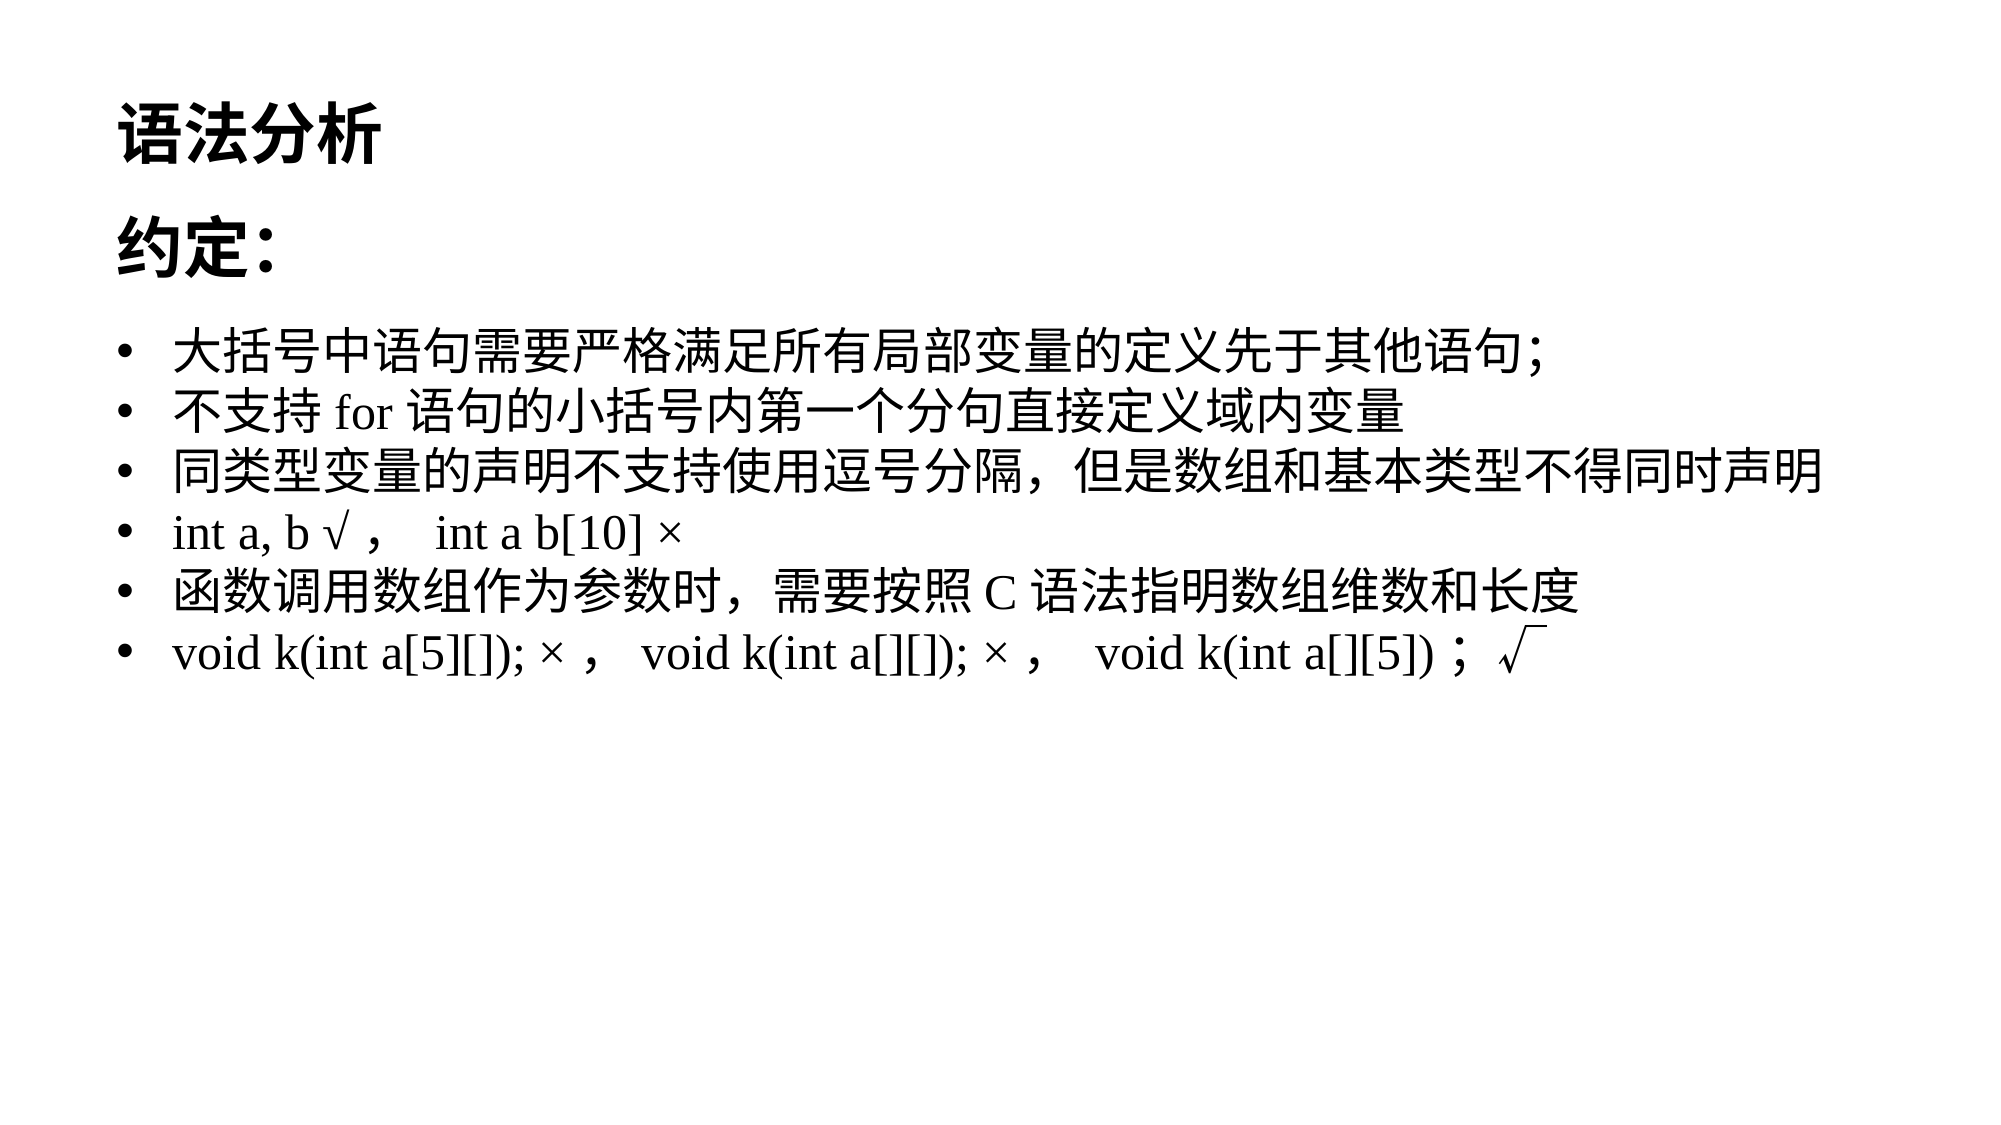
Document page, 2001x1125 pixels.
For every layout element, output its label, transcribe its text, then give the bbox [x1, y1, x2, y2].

text_box 约定： [101, 198, 508, 294]
text_box 大括号中语句需要严格满足所有局部变量的定义先于其他语句； 不支持for语句的小括号内第一个分句直接定义域内变量 同类型变量的声明不支持使用逗号分隔，但是数组和基本类型不得同时声明 int a, b √， int a b[10] × 函数调用数组作为参数时，需要按照C语法指明数组维数和长度 void k(int a[5][]); ×，void k(int a[][]); ×， void k(int a[][5])；√ [101, 312, 1899, 748]
text_box 语法分析 [101, 84, 508, 180]
